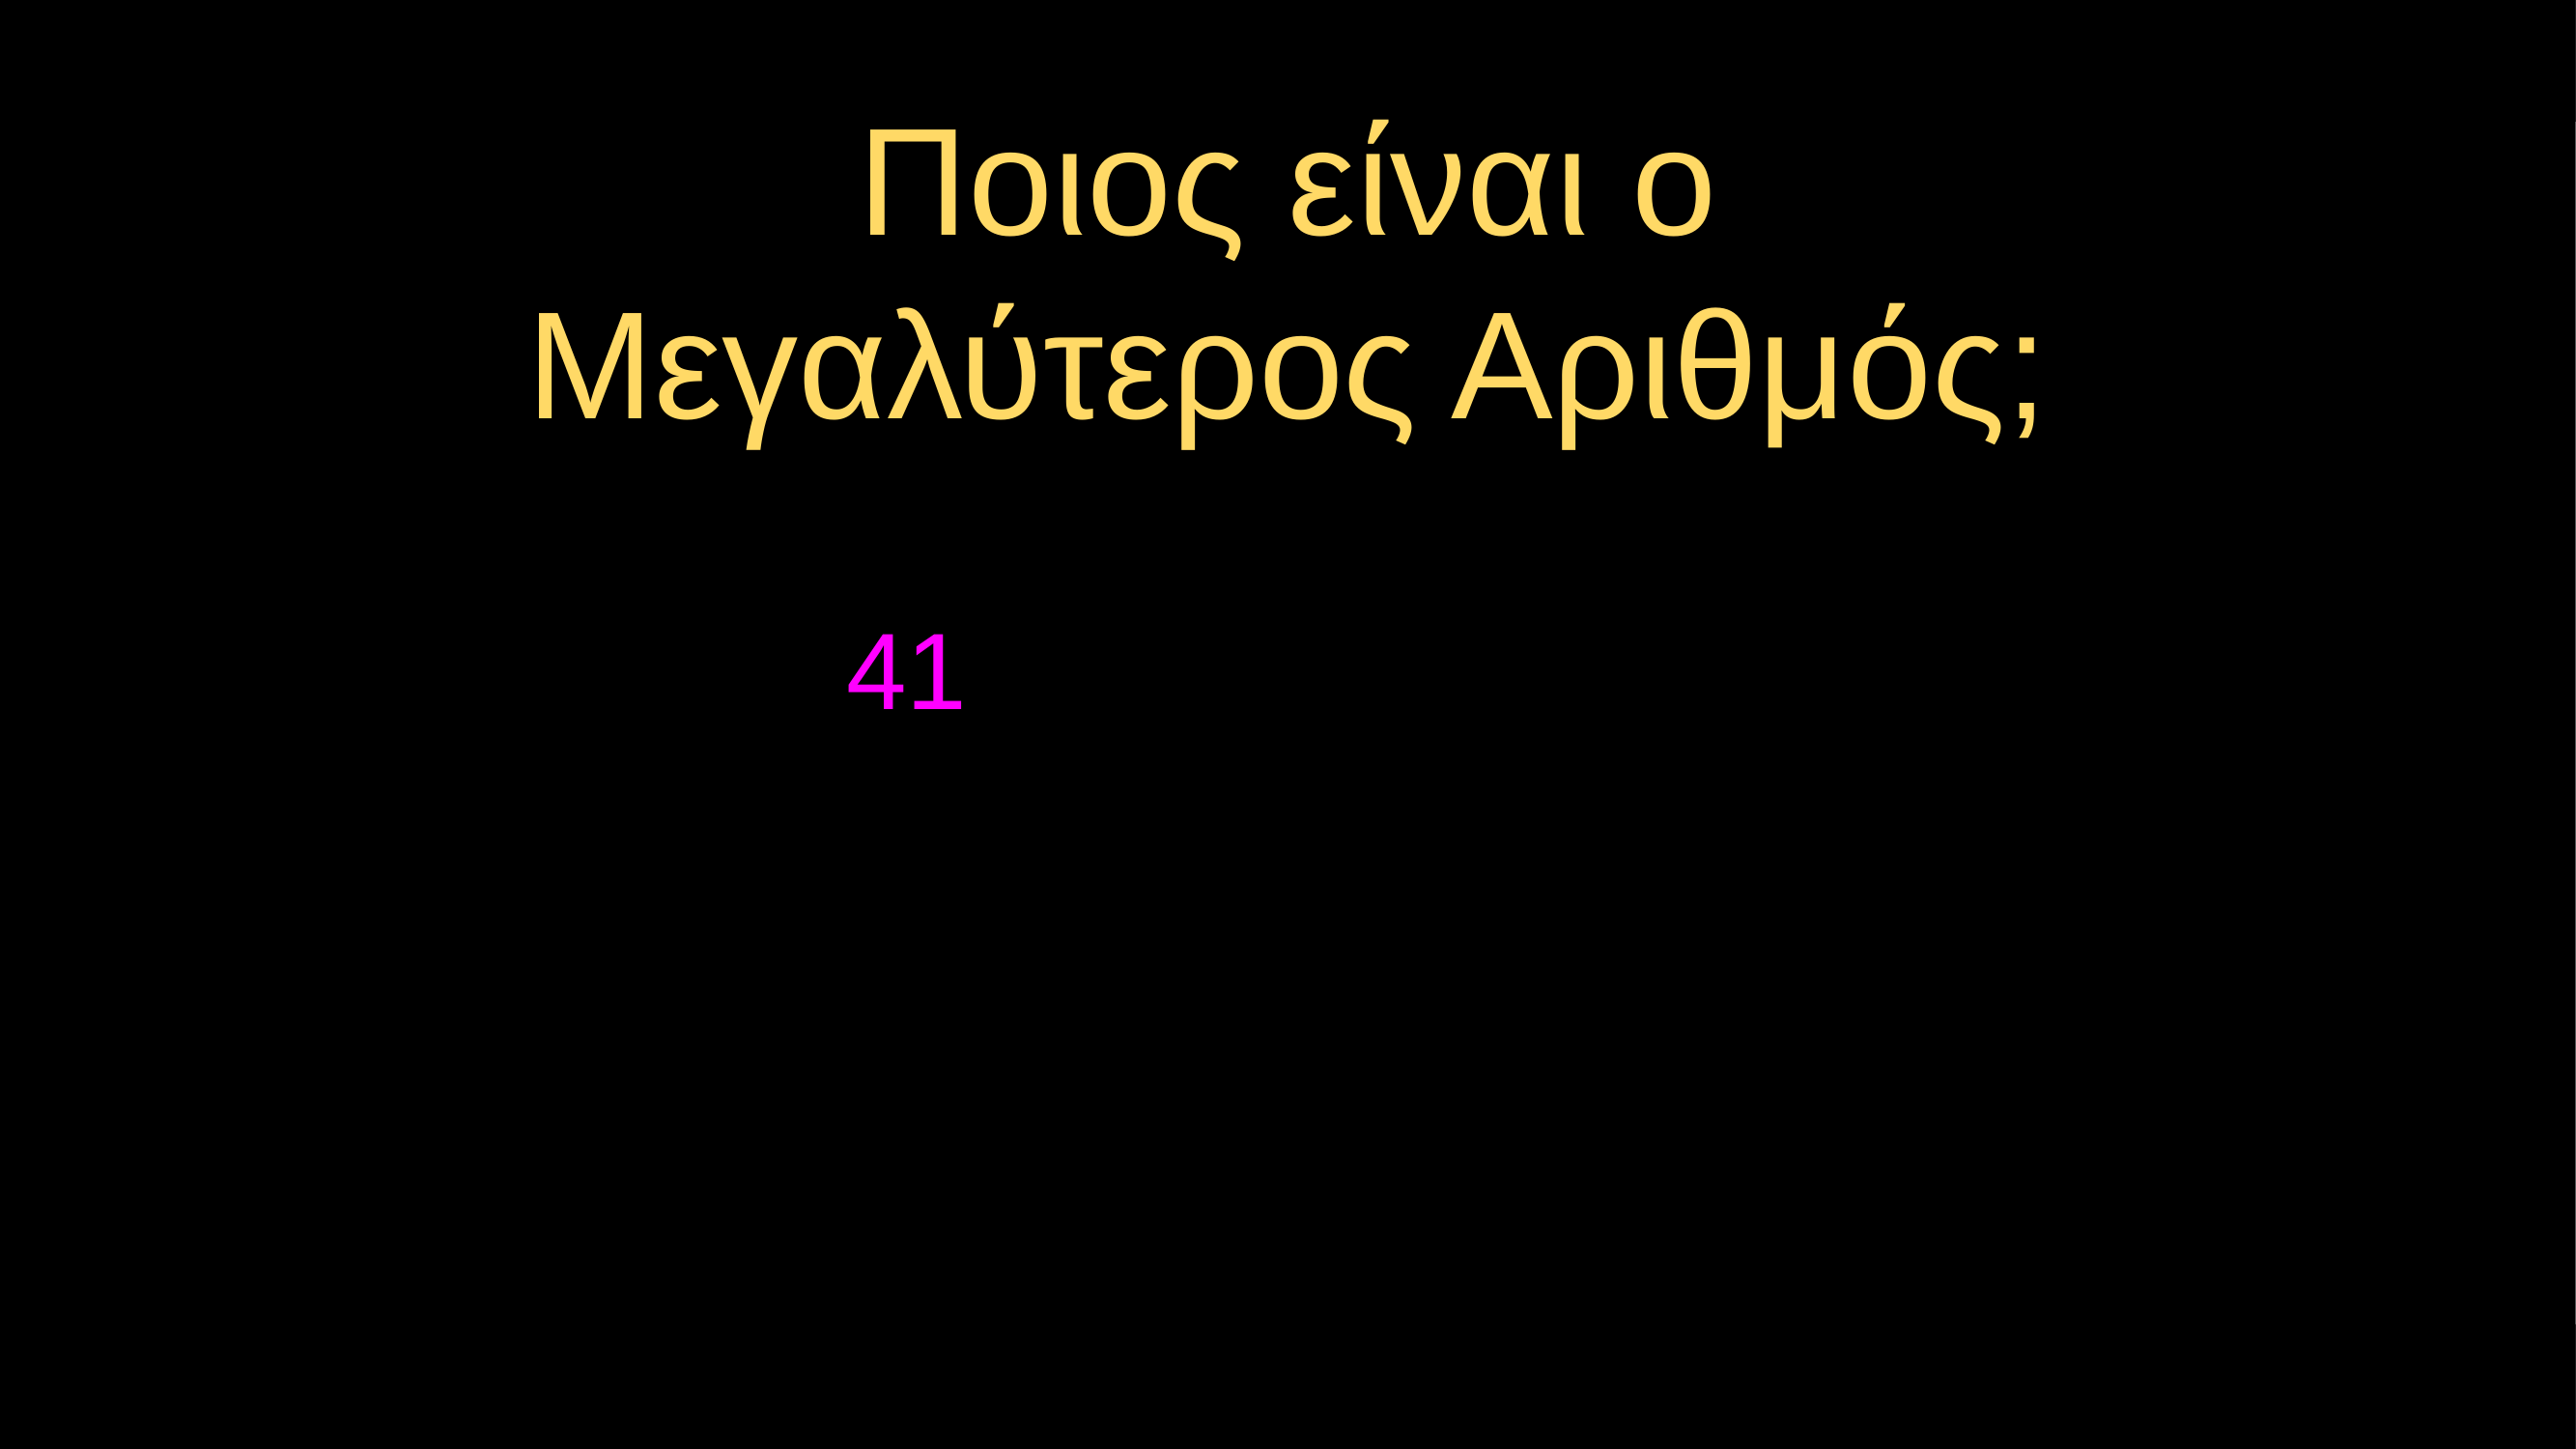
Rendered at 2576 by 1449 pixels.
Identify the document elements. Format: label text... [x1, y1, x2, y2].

text_box 41 [846, 572, 1006, 759]
title Ποιος είναι ο Μεγαλύτερος Αριθμός; [467, 129, 2109, 403]
